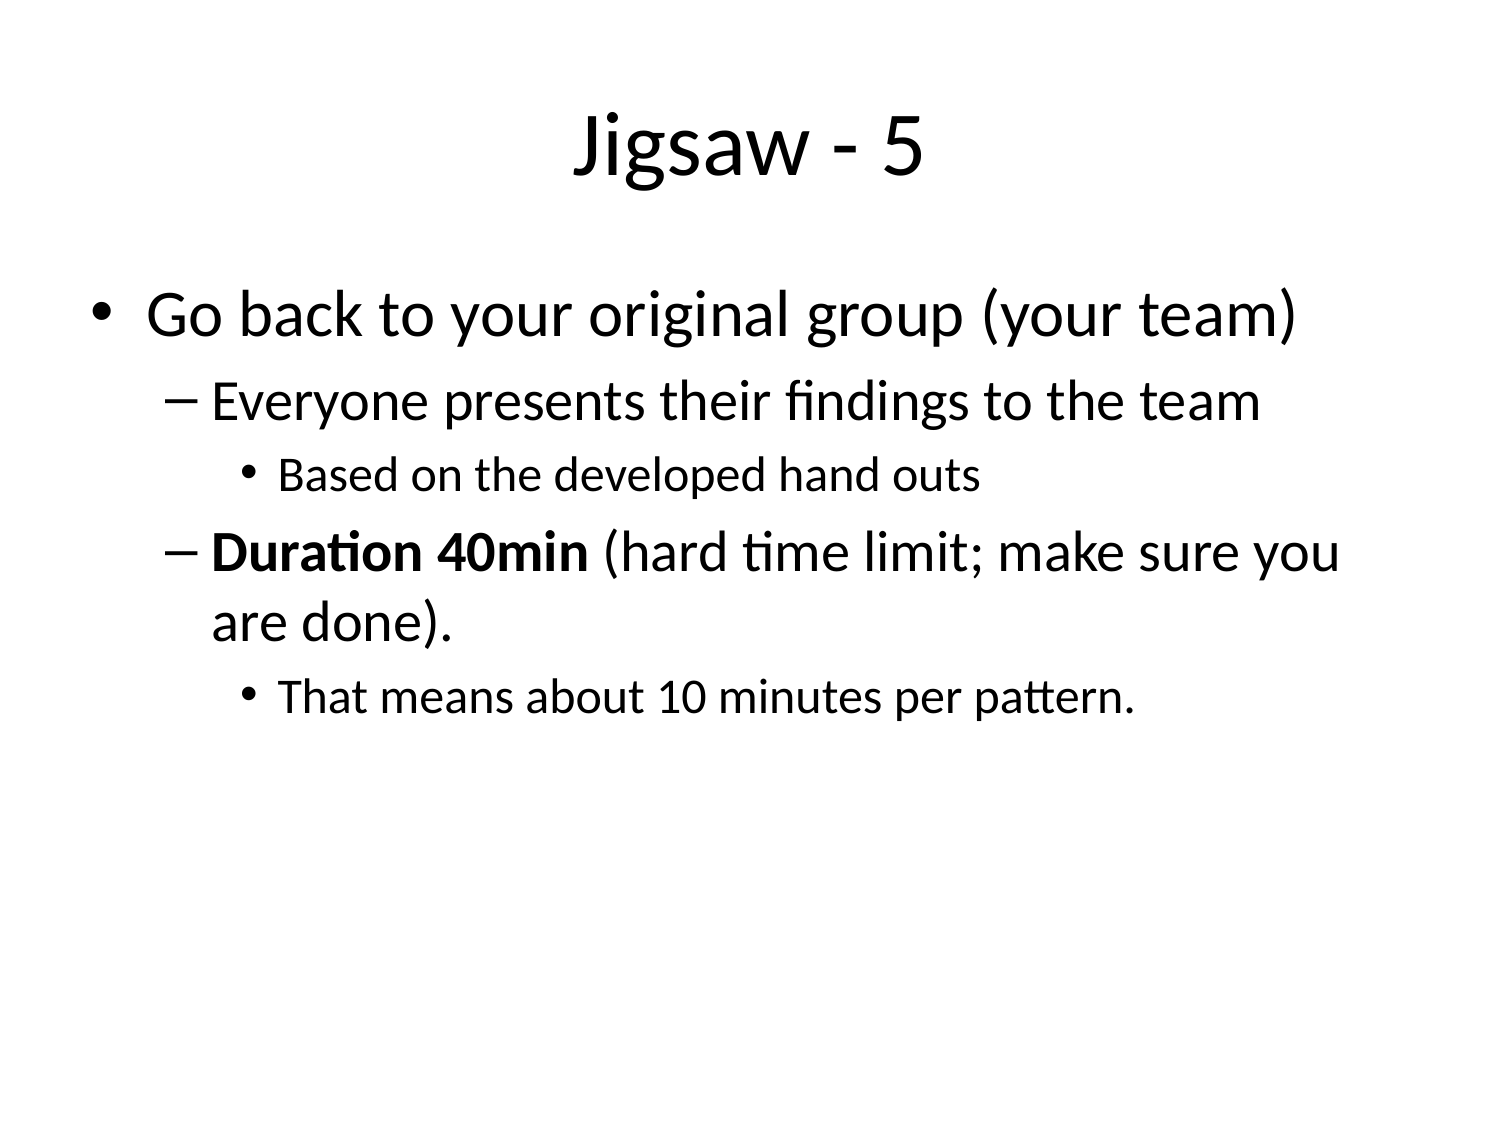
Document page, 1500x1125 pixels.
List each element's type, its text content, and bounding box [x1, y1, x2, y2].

list Go back to your original group (your team) Everyone presents their findings to the team Based on the developed hand outs Duration 40min (hard time limit; make sure you are done). That means about 10 minutes per pattern. [75, 262, 1425, 1005]
title Jigsaw - 5 [75, 45, 1425, 233]
